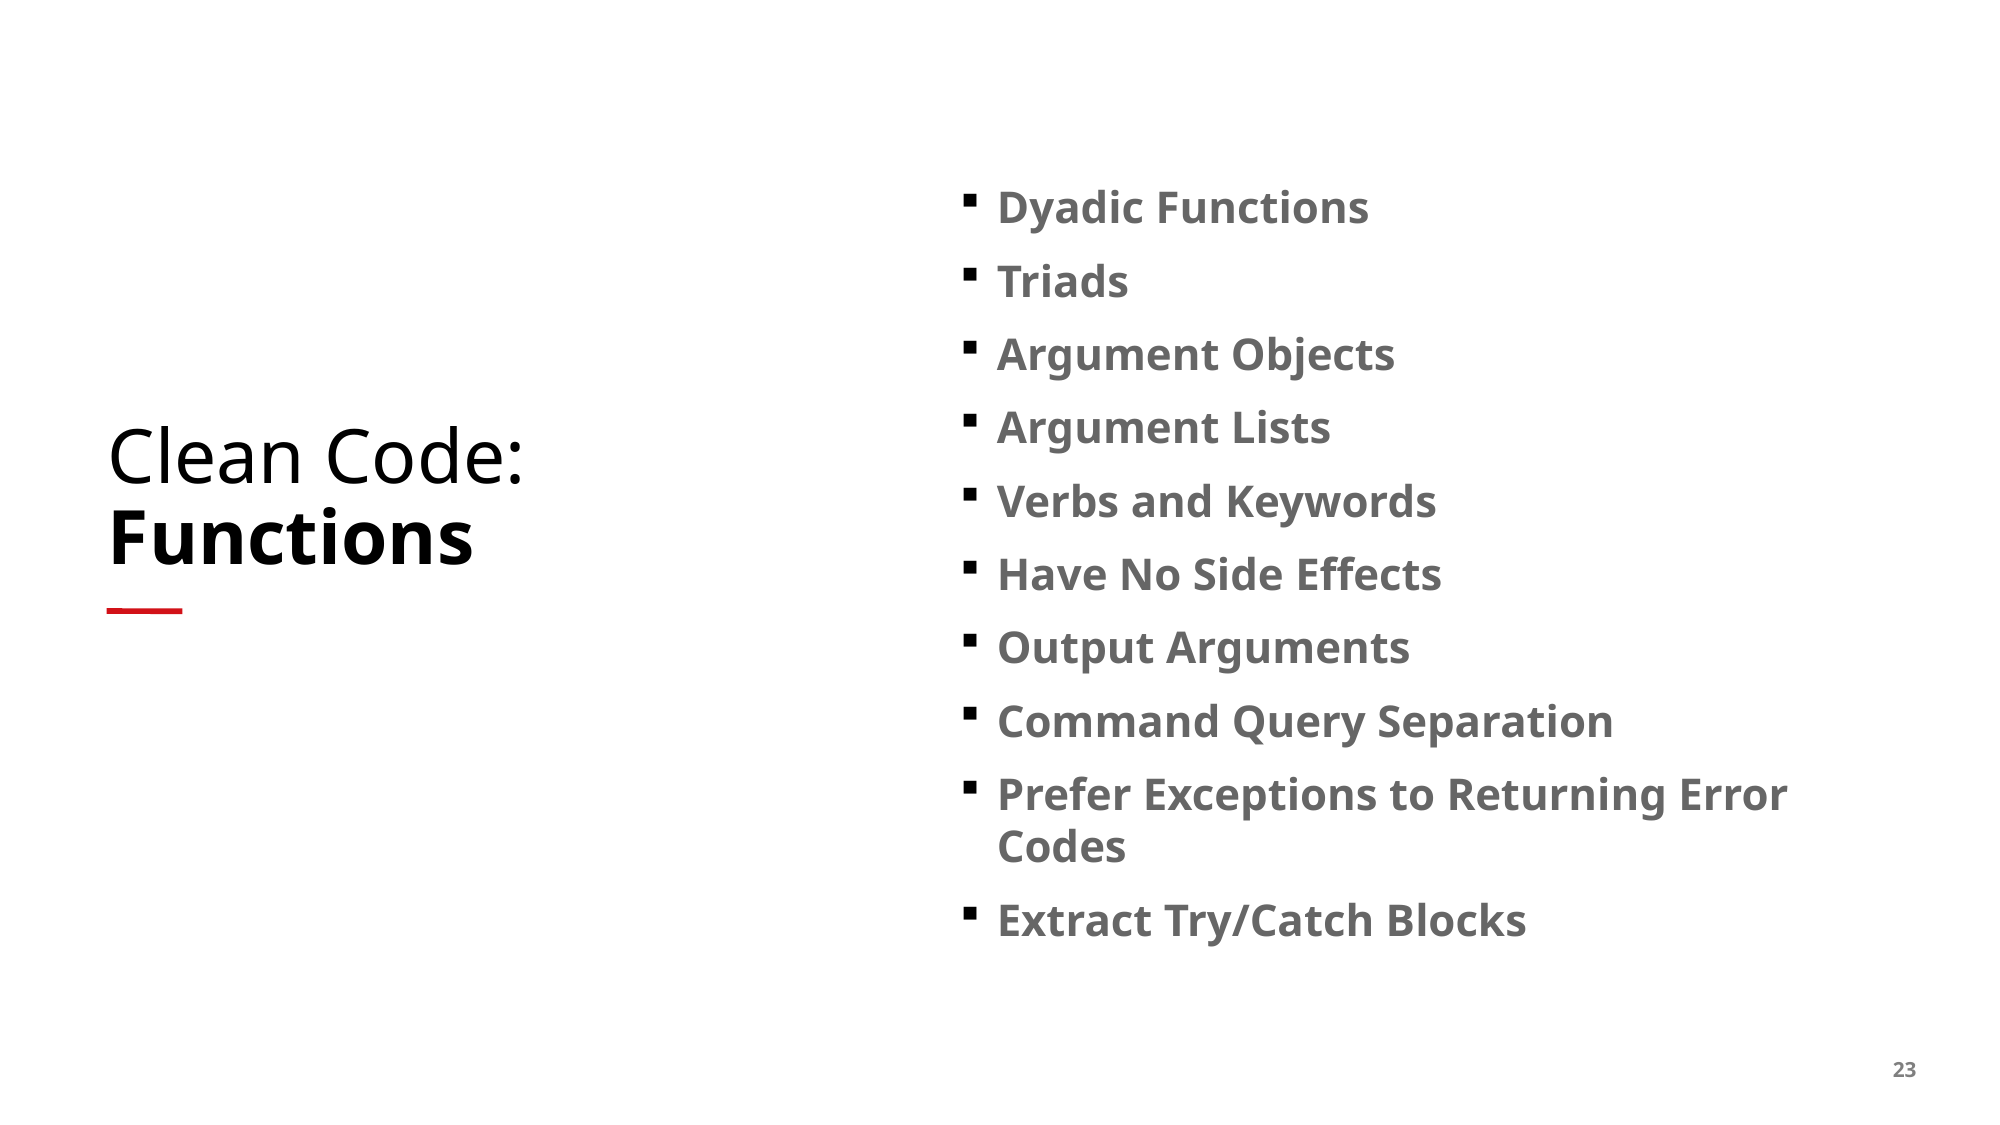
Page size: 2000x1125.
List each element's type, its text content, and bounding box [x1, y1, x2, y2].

list Dyadic Functions Triads Argument Objects Argument Lists Verbs and Keywords Have No Side Effects Output Arguments Command Query Separation Prefer Exceptions to Returning Error Codes Extract Try/Catch Blocks [960, 0, 1886, 1125]
title Clean Code: Functions [107, 494, 708, 581]
